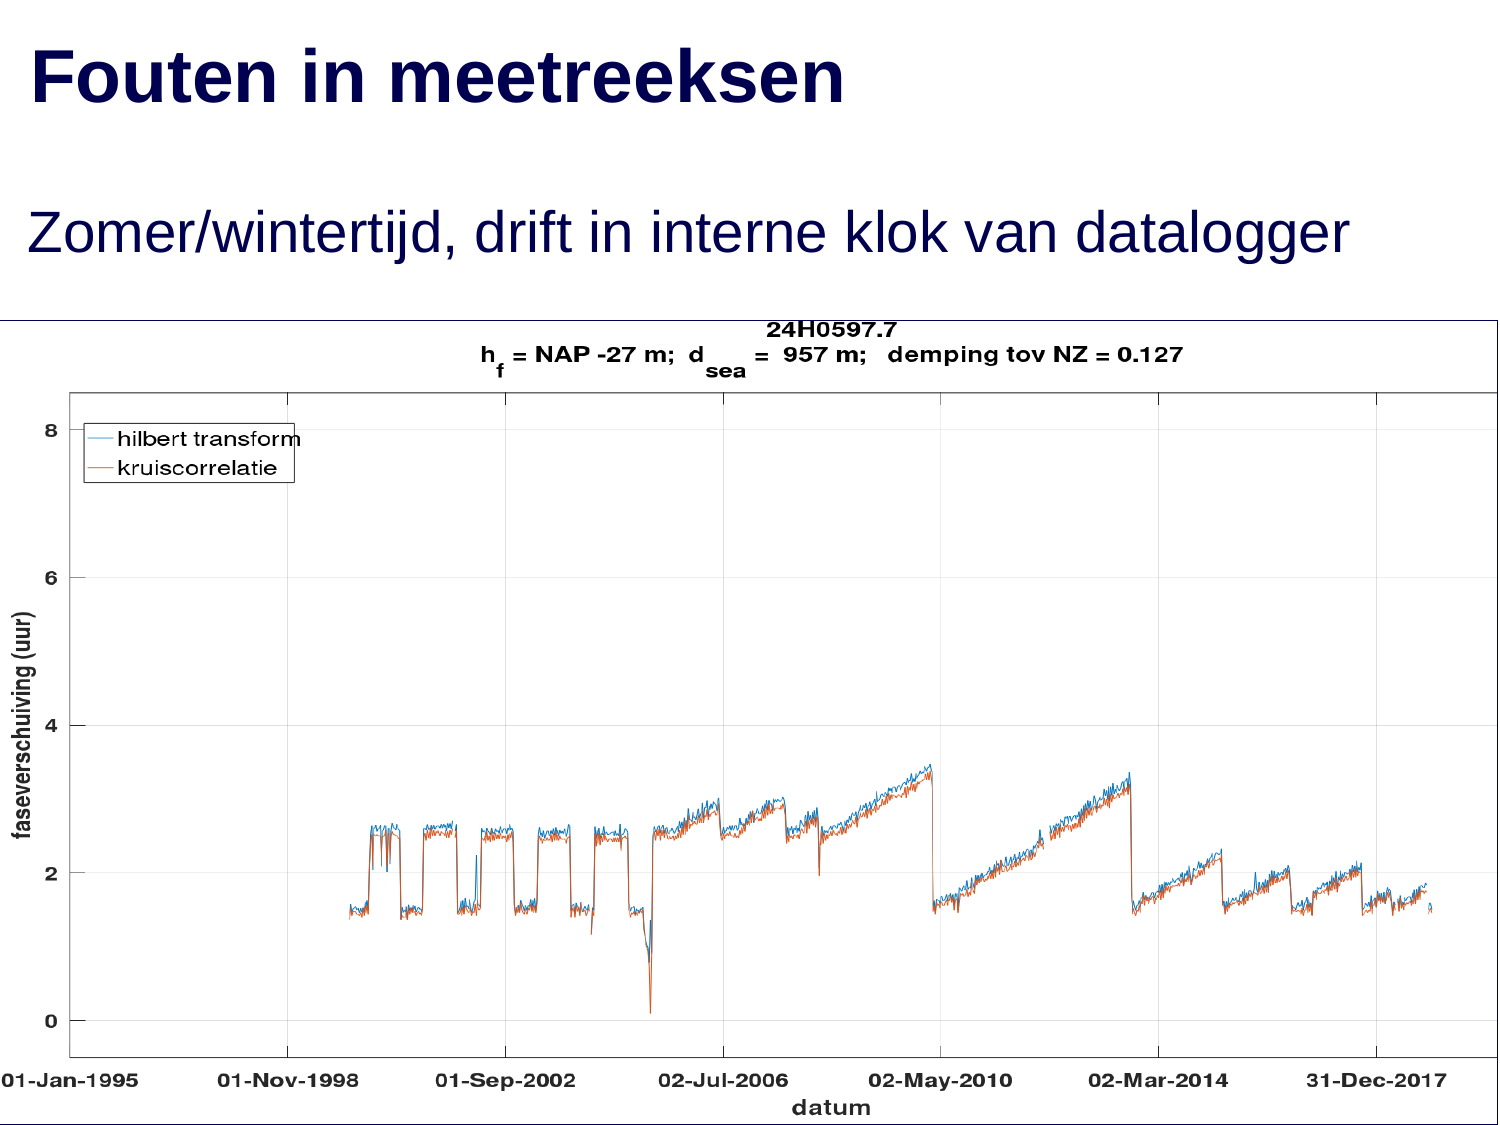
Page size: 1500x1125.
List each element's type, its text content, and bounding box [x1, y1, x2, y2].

text_box Zomer/wintertijd, drift in interne klok van datalogger [27, 194, 1468, 320]
title Fouten in meetreeksen [30, 30, 1470, 150]
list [0, 320, 1498, 1125]
